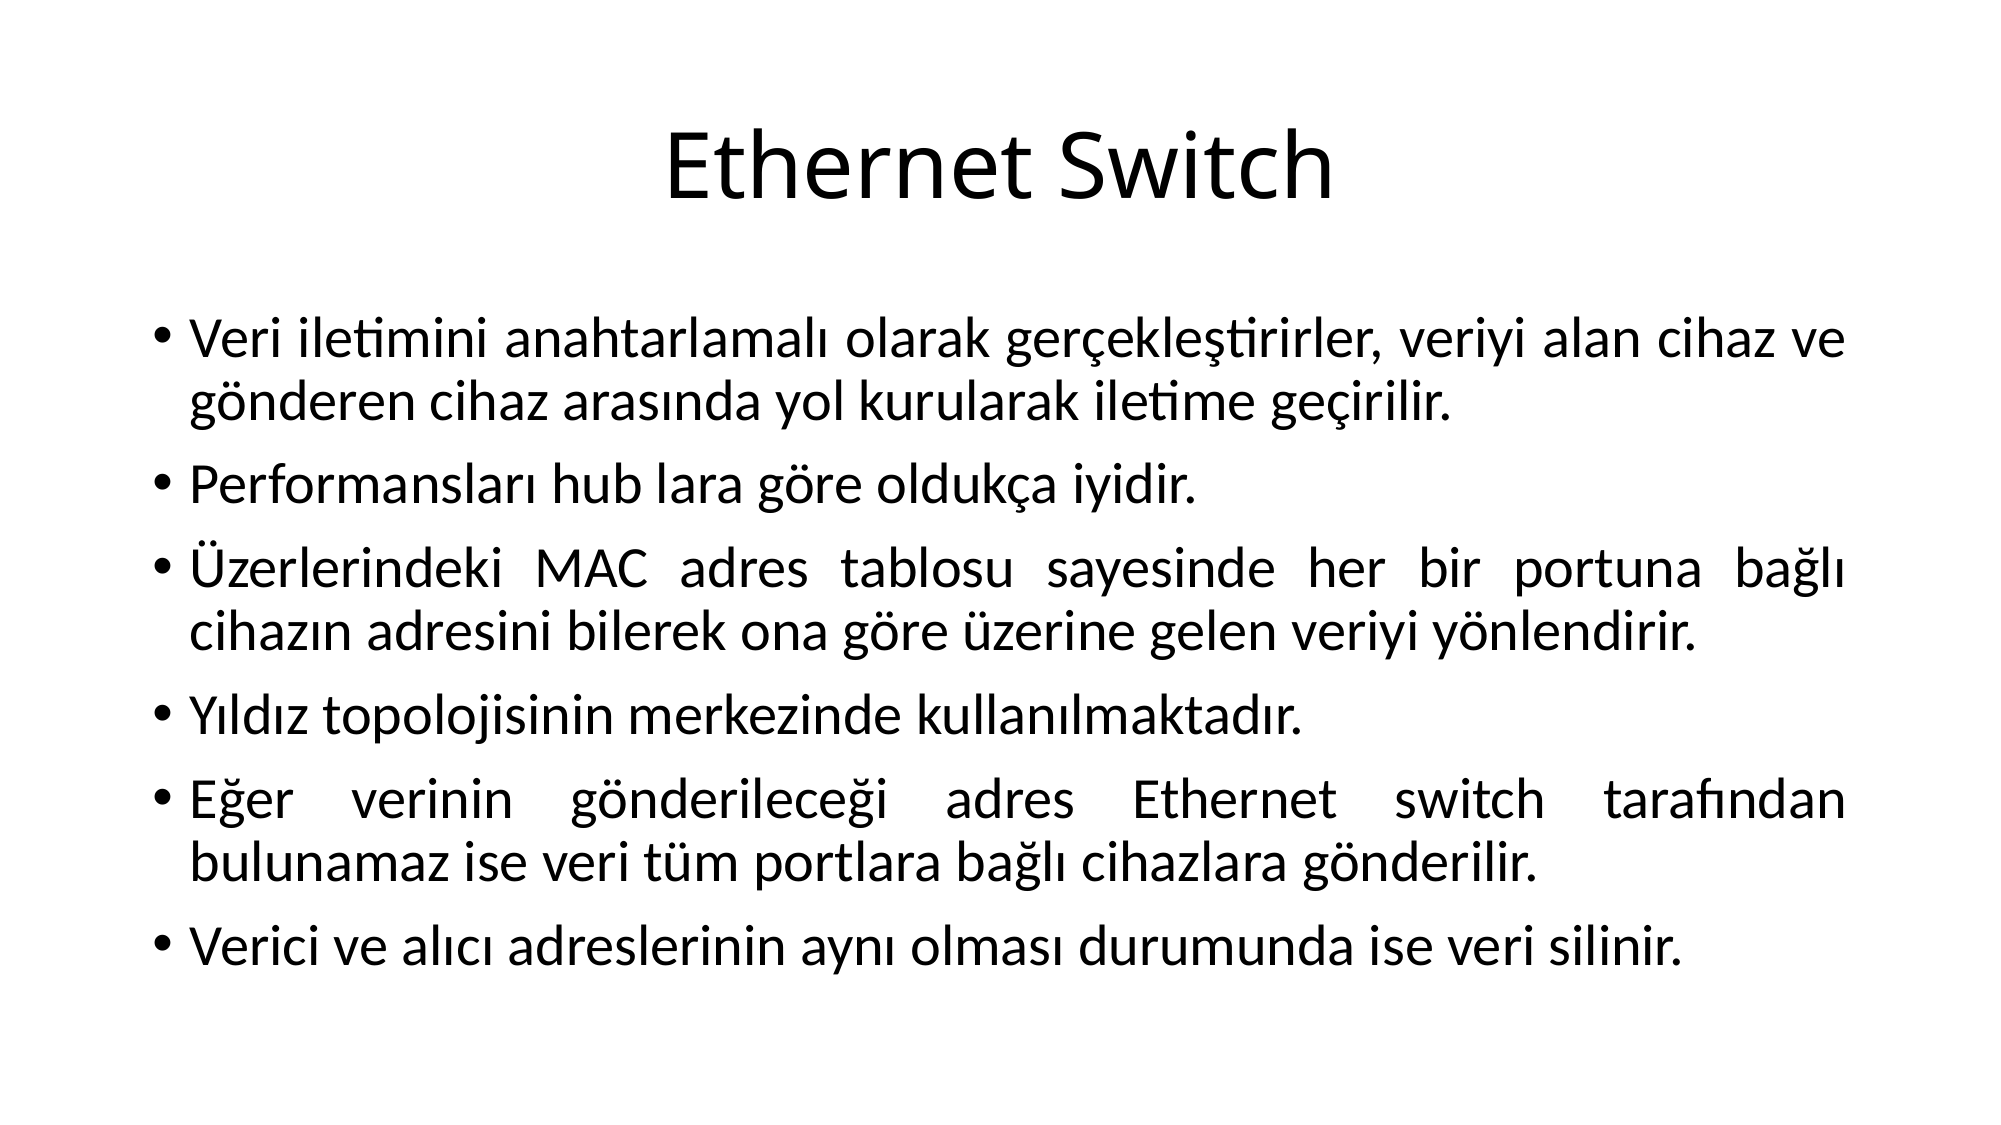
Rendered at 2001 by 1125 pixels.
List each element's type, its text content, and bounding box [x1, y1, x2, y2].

list Veri iletimini anahtarlamalı olarak gerçekleştirirler, veriyi alan cihaz ve gönderen cihaz arasında yol kurularak iletime geçirilir. Performansları hub lara göre oldukça iyidir. Üzerlerindeki MAC adres tablosu sayesinde her bir portuna bağlı cihazın adresini bilerek ona göre üzerine gelen veriyi yönlendirir. Yıldız topolojisinin merkezinde kullanılmaktadır. Eğer verinin gönderileceği adres Ethernet switch tarafından bulunamaz ise veri tüm portlara bağlı cihazlara gönderilir. Verici ve alıcı adreslerinin aynı olması durumunda ise veri silinir. [137, 299, 1863, 1014]
title Ethernet Switch [137, 59, 1863, 278]
